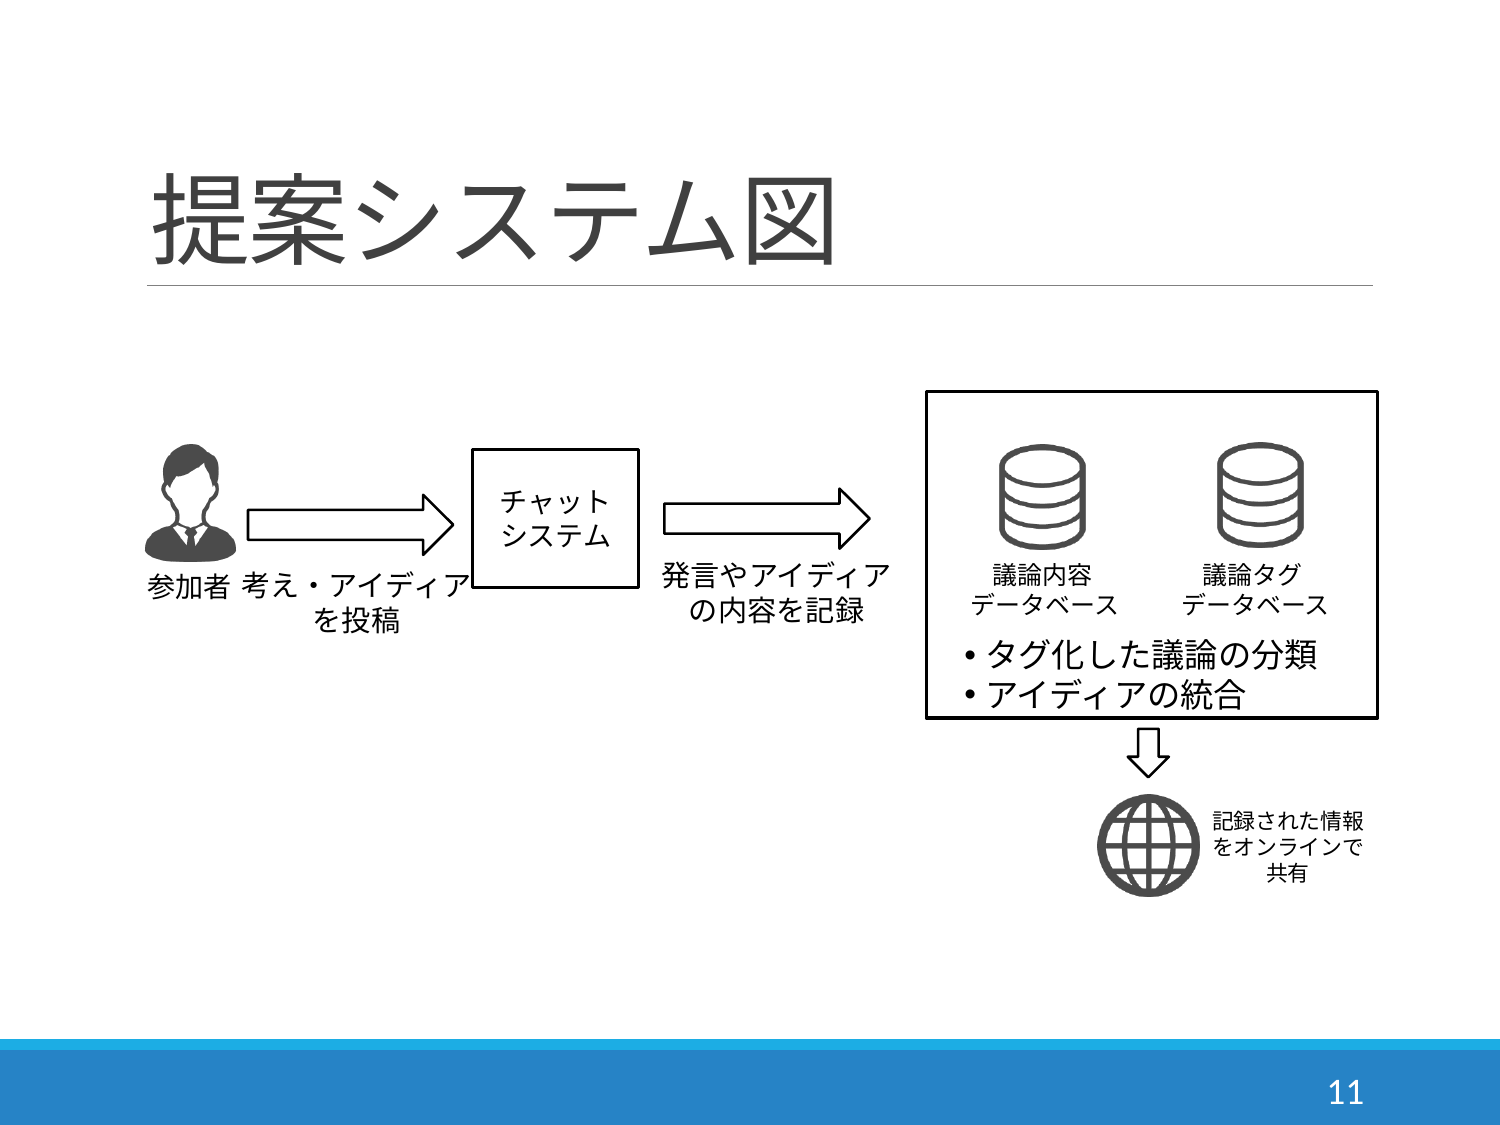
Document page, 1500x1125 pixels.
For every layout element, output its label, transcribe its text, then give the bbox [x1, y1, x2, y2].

text_box [1126, 727, 1171, 779]
text_box タグ化した議論の分類 アイディアの統合 [949, 627, 1389, 722]
slide_number 11 [1218, 1059, 1380, 1120]
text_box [131, 444, 268, 612]
picture [1096, 794, 1200, 898]
text_box [277, 493, 455, 557]
text_box 記録された情報をオンラインで共有 [1207, 800, 1389, 894]
text_box 考え・アイディアを投稿 [220, 560, 493, 645]
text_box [1165, 441, 1354, 629]
text_box チャットシステム [471, 448, 640, 589]
text_box [663, 487, 871, 550]
title 提案システム図 [135, 47, 1373, 285]
text_box [925, 390, 1379, 719]
text_box 発言やアイディアの内容を記録 [640, 550, 913, 636]
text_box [955, 443, 1138, 629]
